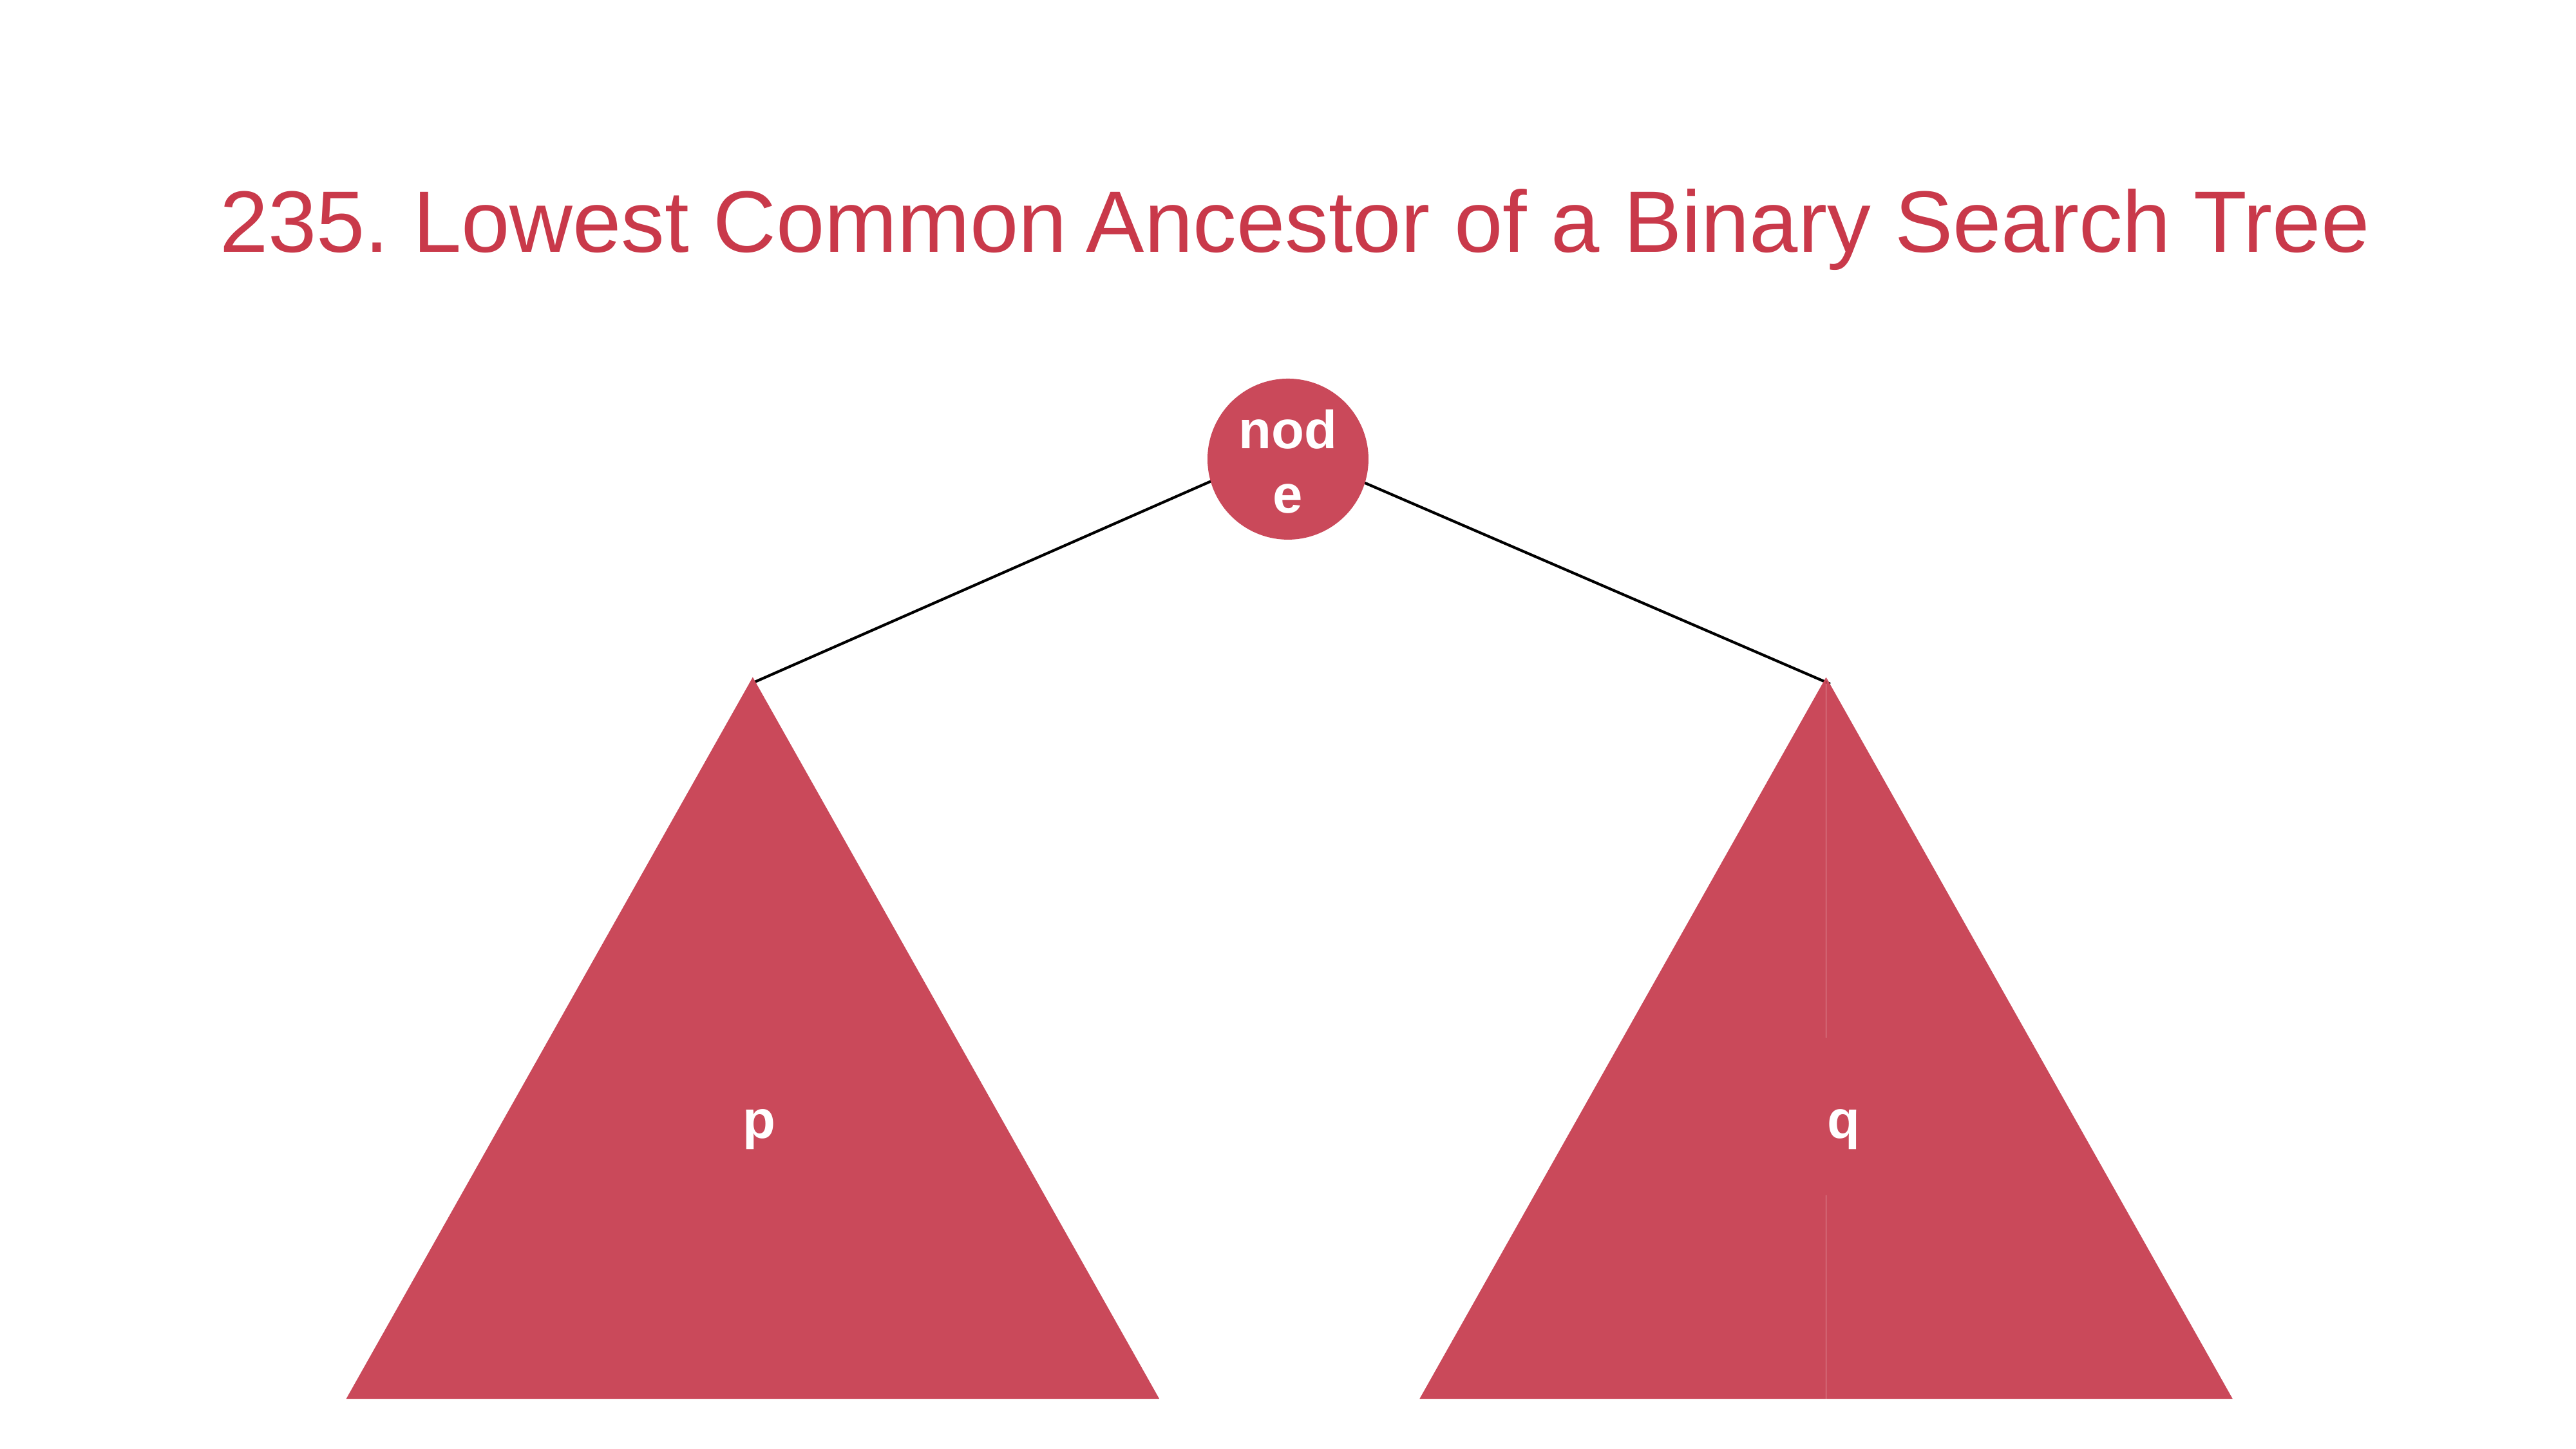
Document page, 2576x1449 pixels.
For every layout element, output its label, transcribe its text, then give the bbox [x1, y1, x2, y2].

text_box [1419, 677, 1826, 1399]
text_box [1826, 677, 2233, 1399]
text_box [752, 677, 1160, 1399]
title 235. Lowest Common Ancestor of a Binary Search Tree [187, 60, 2389, 276]
text_box q [1763, 1036, 1924, 1197]
text_box [346, 678, 752, 1399]
text_box node [1208, 378, 1368, 540]
text_box p [679, 1036, 840, 1197]
